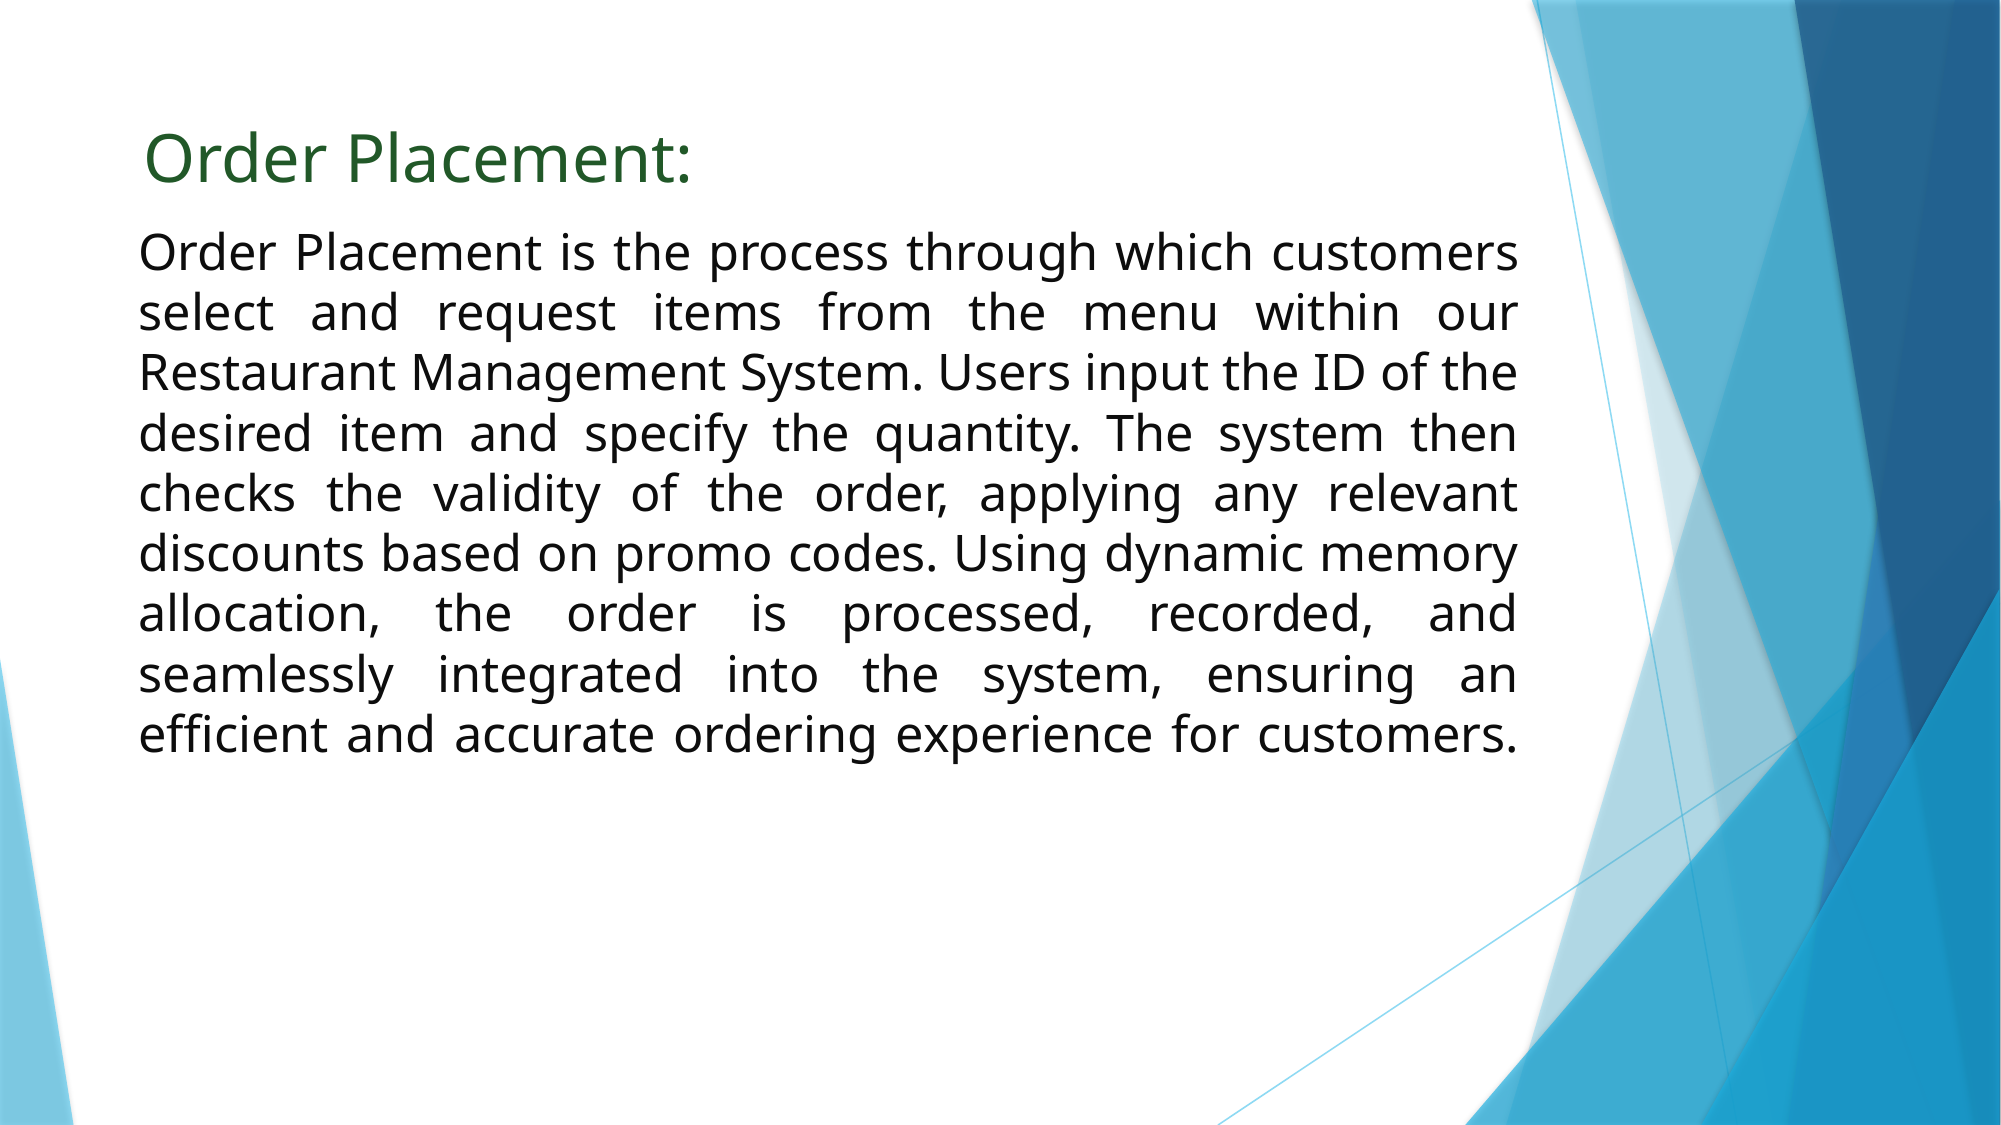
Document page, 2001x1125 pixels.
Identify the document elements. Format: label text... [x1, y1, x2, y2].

text_box Order Placement: [128, 108, 879, 204]
title Order Placement is the process through which customers select and request items from the menu within our Restaurant Management System. Users input the ID of the desired item and specify the quantity. The system then checks the validity of the order, applying any relevant discounts based on promo codes. Using dynamic memory allocation, the order is processed, recorded, and seamlessly integrated into the system, ensuring an efficient and accurate ordering experience for customers. [123, 91, 1534, 929]
